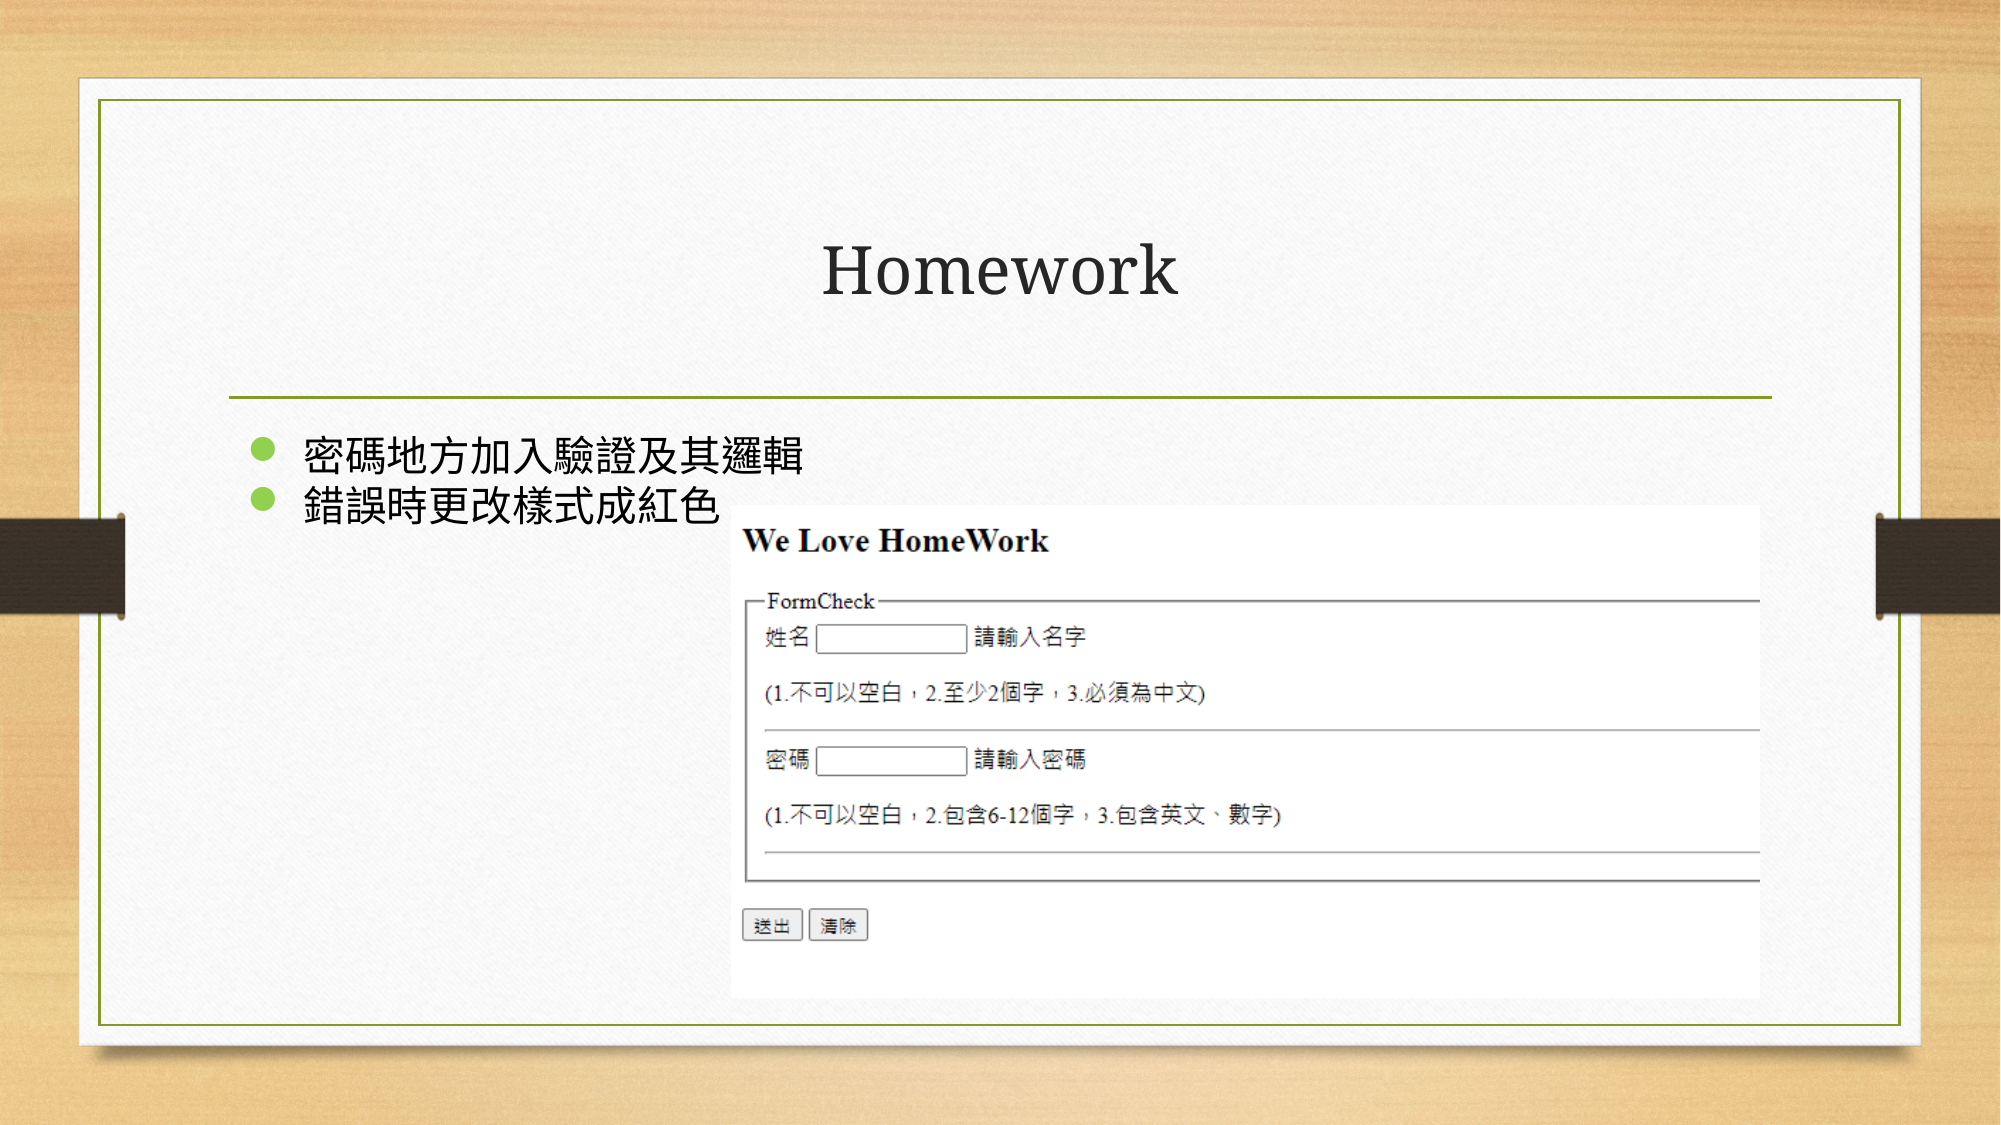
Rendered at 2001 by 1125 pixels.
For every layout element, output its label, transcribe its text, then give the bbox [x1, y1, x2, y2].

title Homework [212, 161, 1788, 375]
picture [0, 0, 2001, 1125]
text_box 密碼地方加入驗證及其邏輯 錯誤時更改樣式成紅色 [232, 422, 1492, 538]
